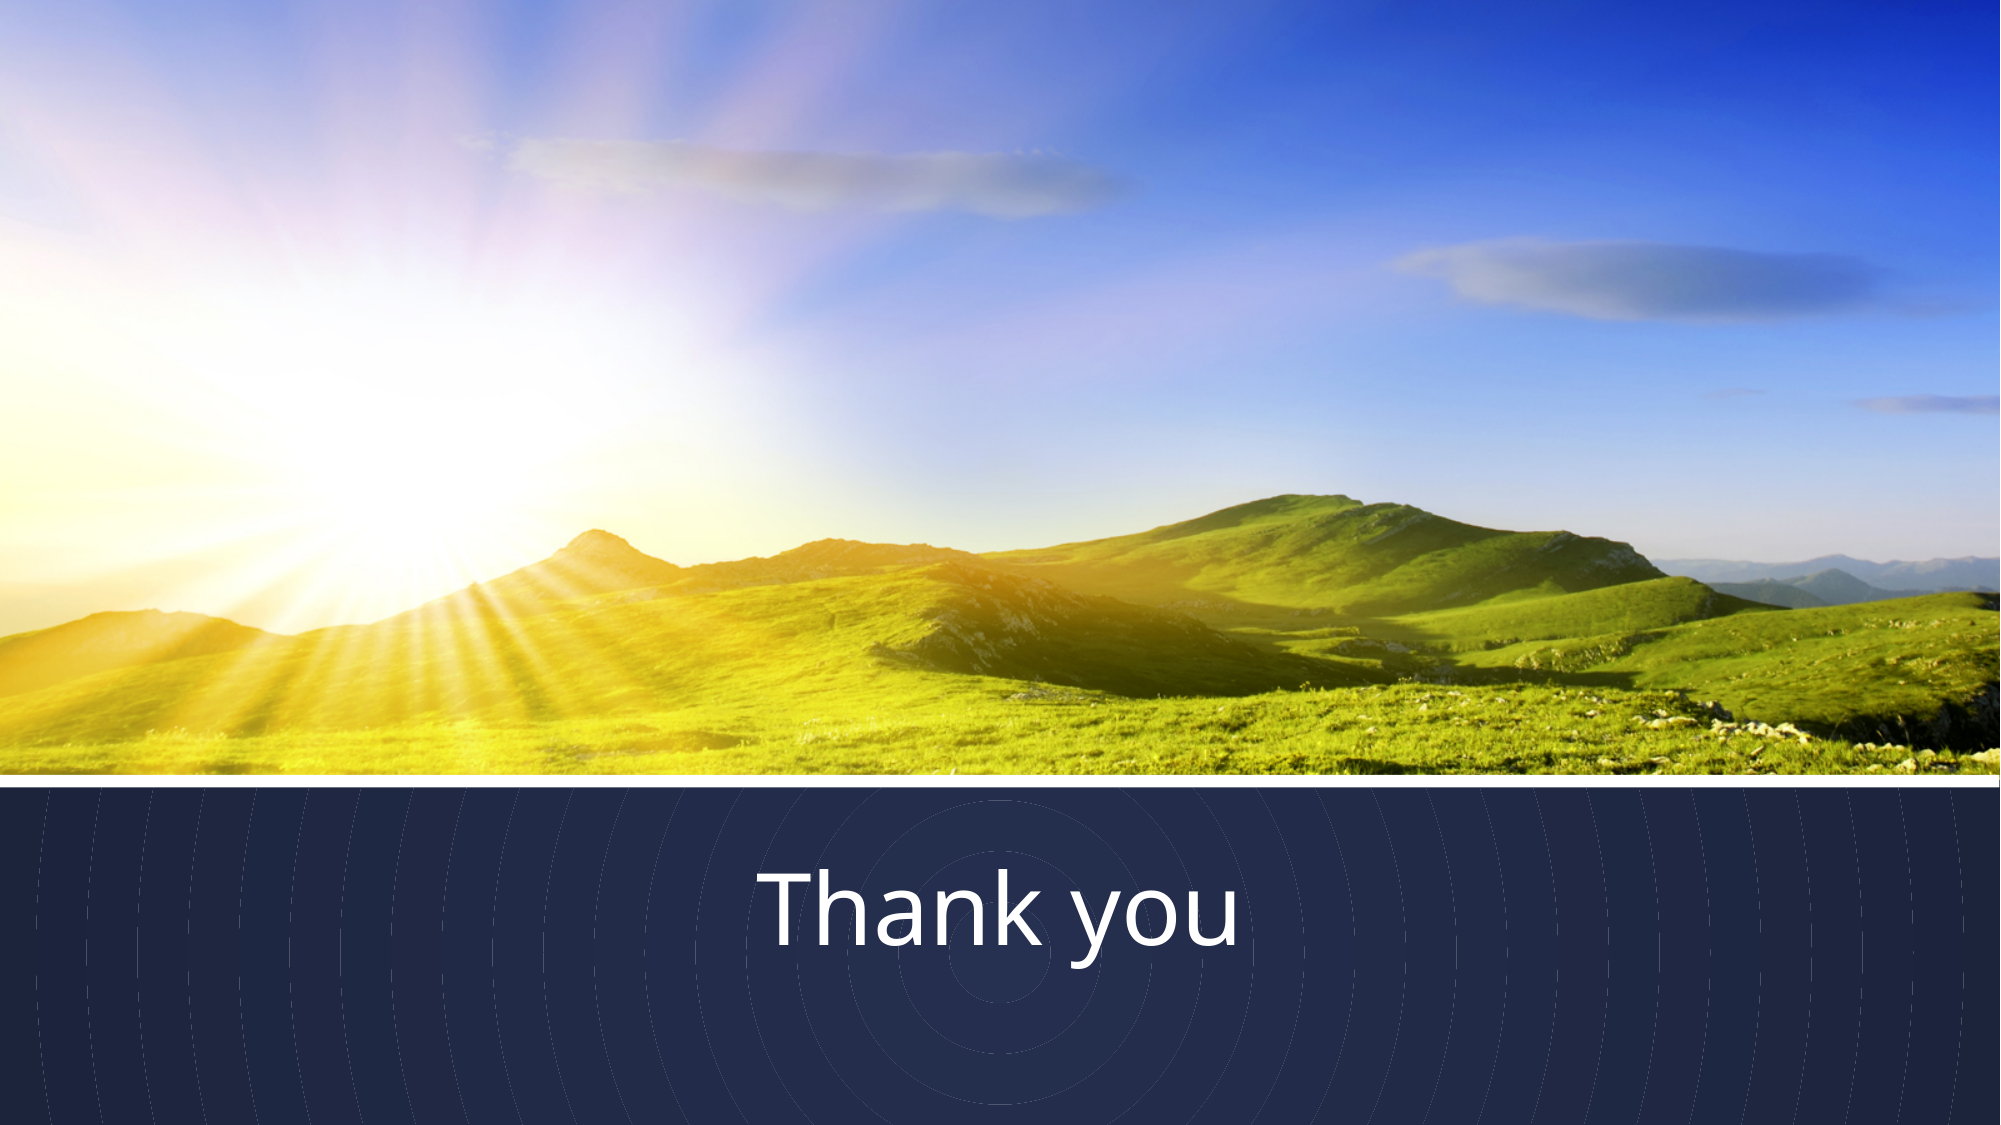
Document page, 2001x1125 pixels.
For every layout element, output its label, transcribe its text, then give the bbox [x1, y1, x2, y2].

picture [0, 0, 2000, 774]
title Thank you [249, 787, 1750, 975]
